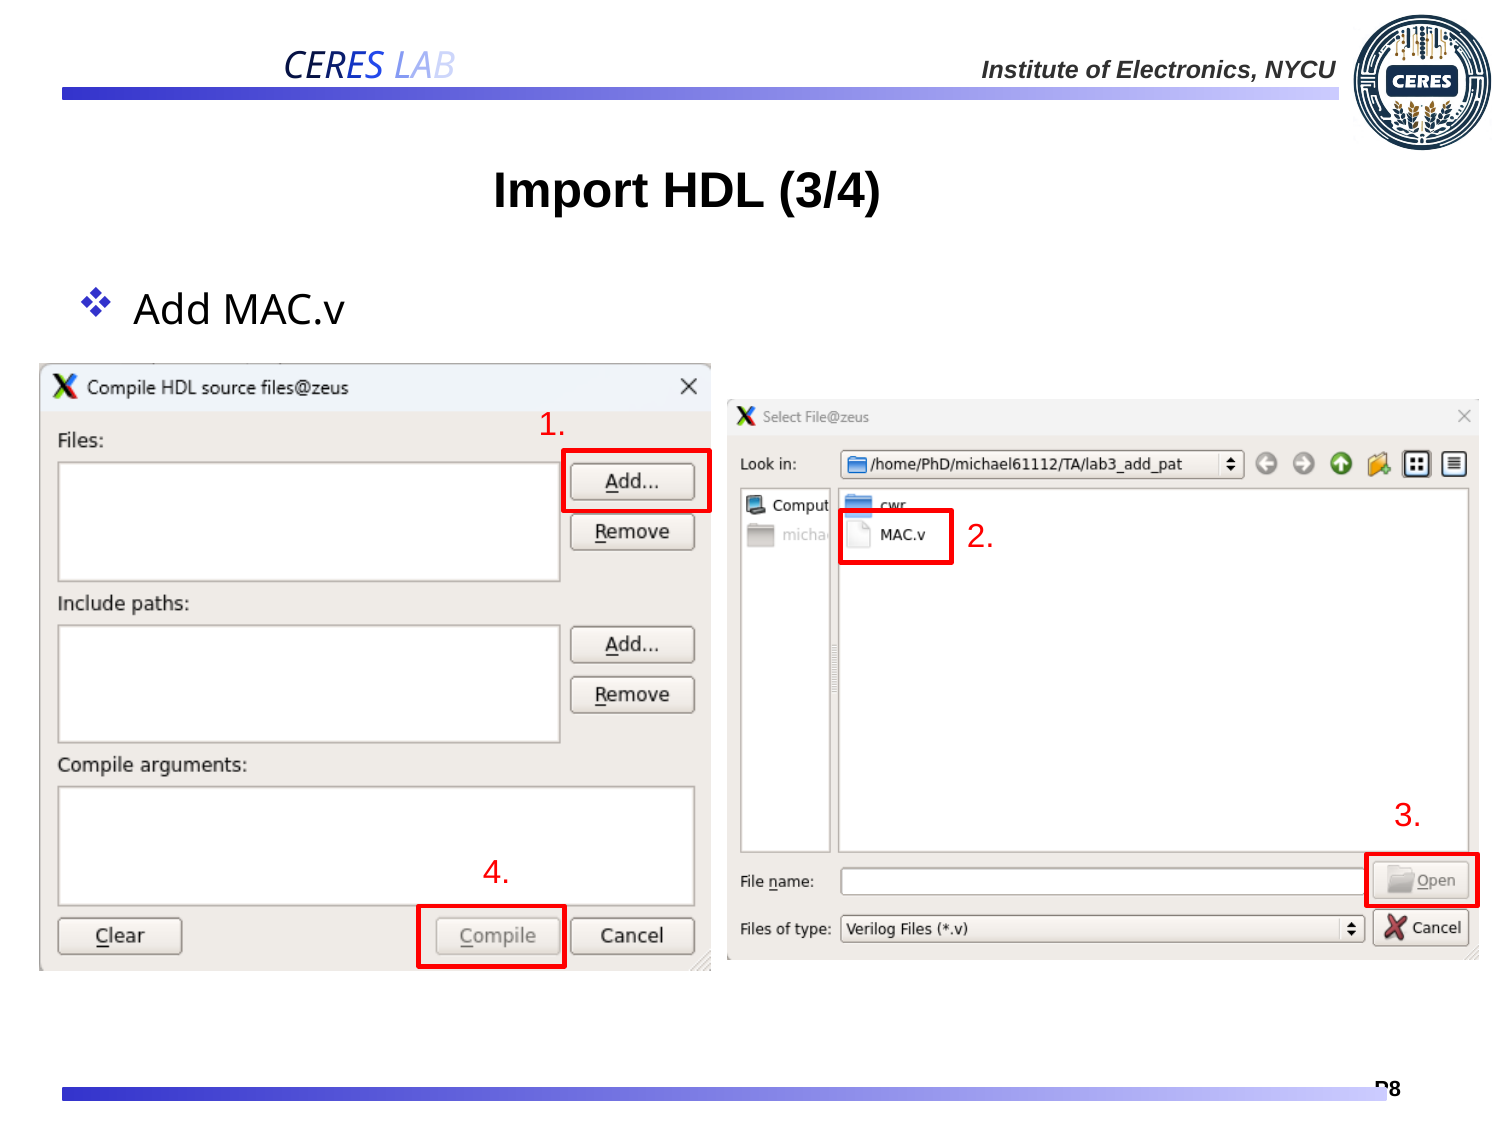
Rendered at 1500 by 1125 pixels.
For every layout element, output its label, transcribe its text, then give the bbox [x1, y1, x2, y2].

text_box Add MAC.v [62, 275, 1438, 1063]
picture [1353, 14, 1492, 151]
picture [727, 399, 1480, 960]
title Import HDL (3/4) [62, 124, 1313, 251]
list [38, 363, 712, 971]
